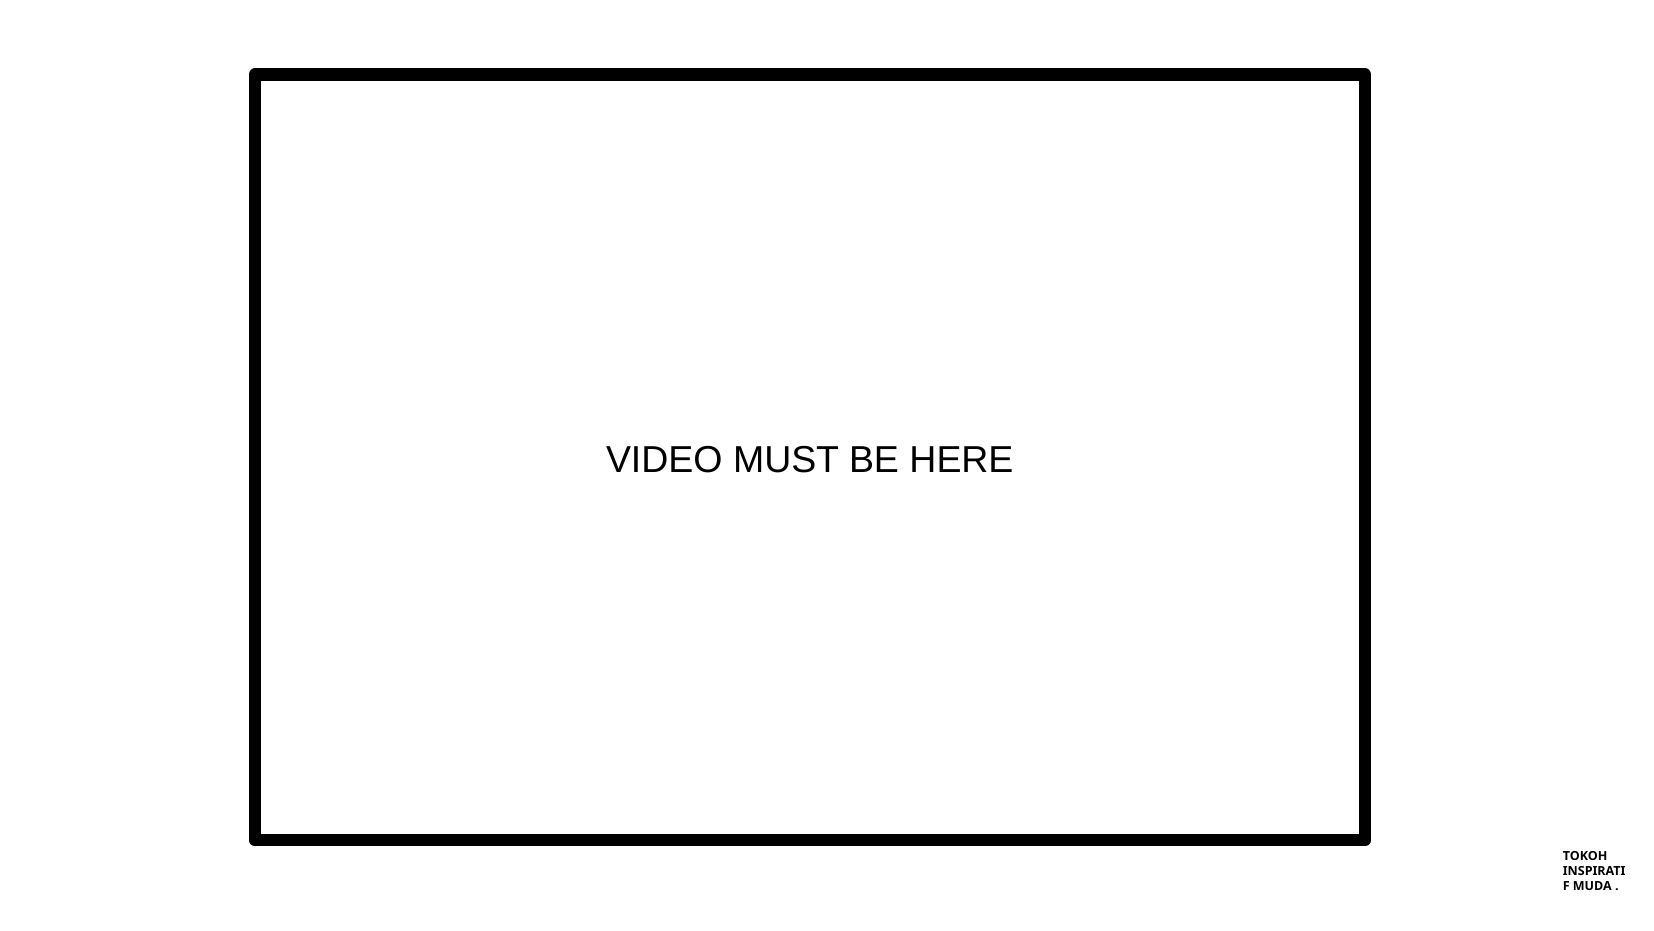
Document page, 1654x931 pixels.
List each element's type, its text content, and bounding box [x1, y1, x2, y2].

text_box TOKOH INSPIRATIF MUDA . [1548, 840, 1641, 917]
text_box VIDEO MUST BE HERE [254, 74, 1365, 841]
